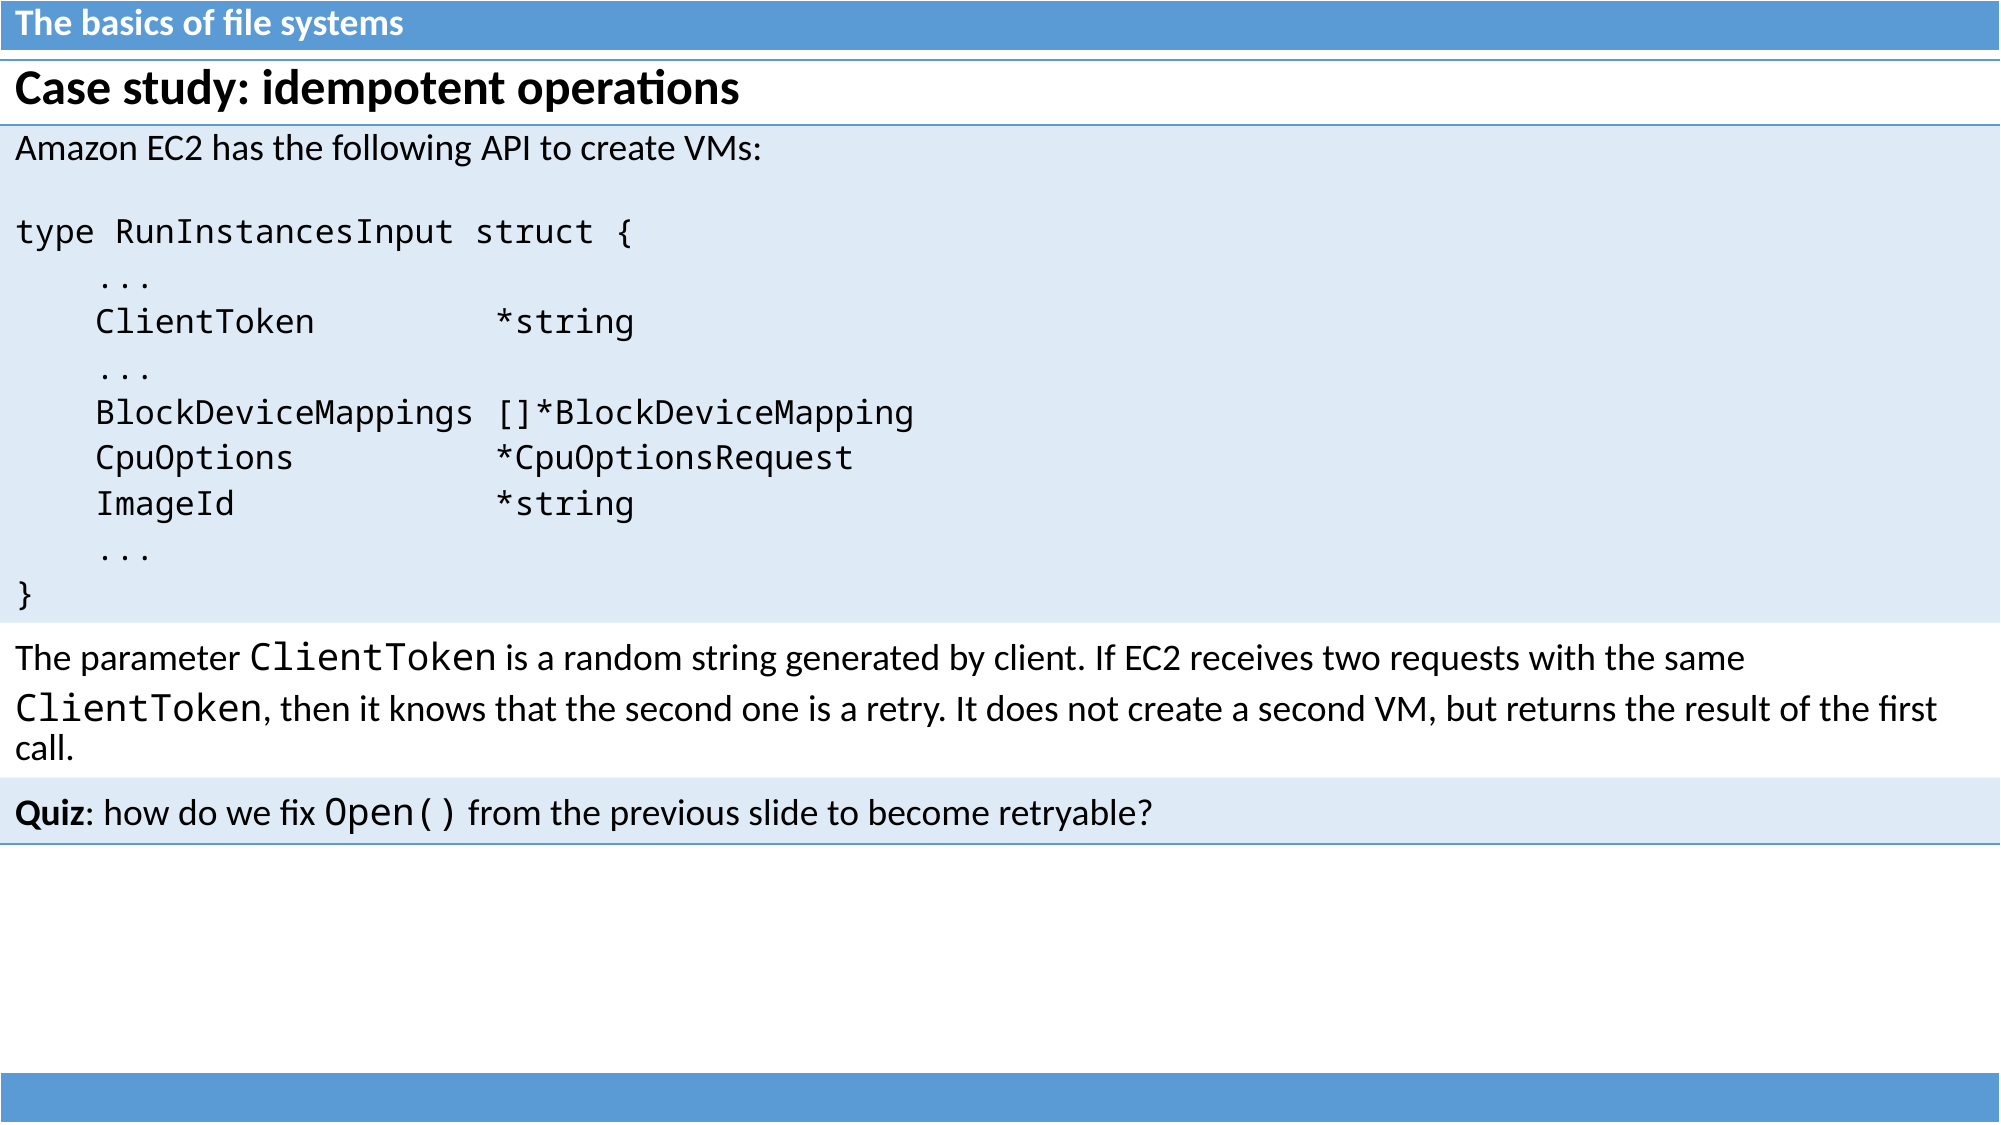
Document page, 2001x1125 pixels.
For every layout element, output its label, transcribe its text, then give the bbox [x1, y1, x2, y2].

table_header [1, 1073, 1999, 1122]
table_header Case study: idempotent operations [0, 61, 2000, 124]
table_cell The parameter ClientToken is a random string generated by client. If EC2 receives two requests with the same ClientToken, then it knows that the second one is a retry. It does not create a second VM, but returns the result of the first call. [0, 623, 2000, 778]
table_header The basics of file systems [1, 1, 1999, 50]
table_cell Amazon EC2 has the following API to create VMs: type RunInstancesInput struct { ... ClientToken *string ... BlockDeviceMappings []*BlockDeviceMapping CpuOptions *CpuOptionsRequest ImageId *string ... } [0, 126, 2000, 623]
table_cell Quiz: how do we fix Open() from the previous slide to become retryable? [0, 778, 2000, 843]
